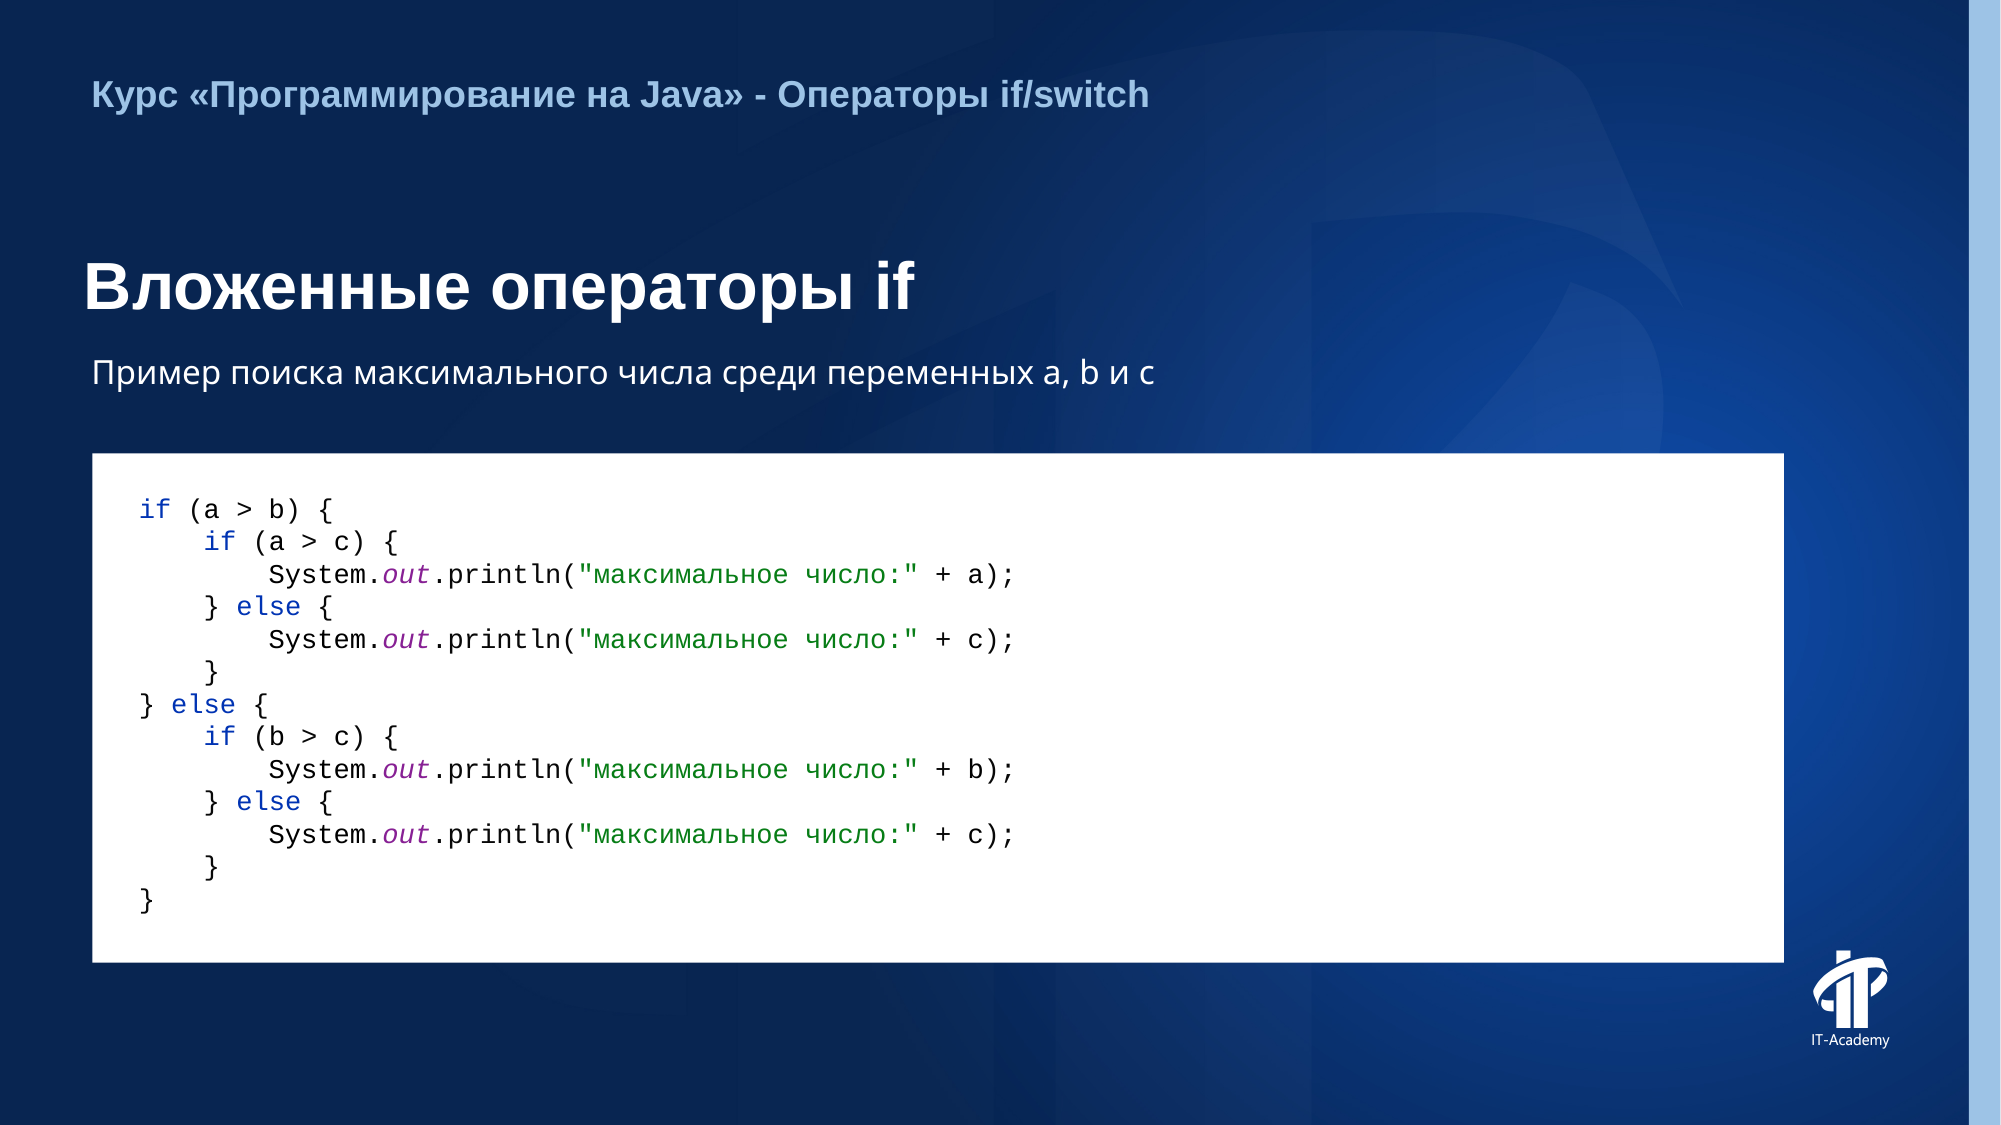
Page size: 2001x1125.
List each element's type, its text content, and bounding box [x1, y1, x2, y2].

text_box [1968, 0, 2000, 1125]
text_box Пример поиска максимального числа среди переменных a, b и c [84, 344, 1887, 400]
text_box if (a > b) { if (a > c) { System.out.println("максимальное число:" + a); } else { System.out.println("максимальное число:" + c); } } else { if (b > c) { System.out.println("максимальное число:" + b); } else { System.out.println("максимальное число:" + c); } } [131, 483, 1178, 922]
text_box [92, 453, 1784, 963]
text_box Курс «Программирование на Java» - Операторы if/switch [84, 62, 1420, 123]
picture [0, 0, 1968, 1125]
title Вложенные операторы if [76, 235, 1736, 342]
